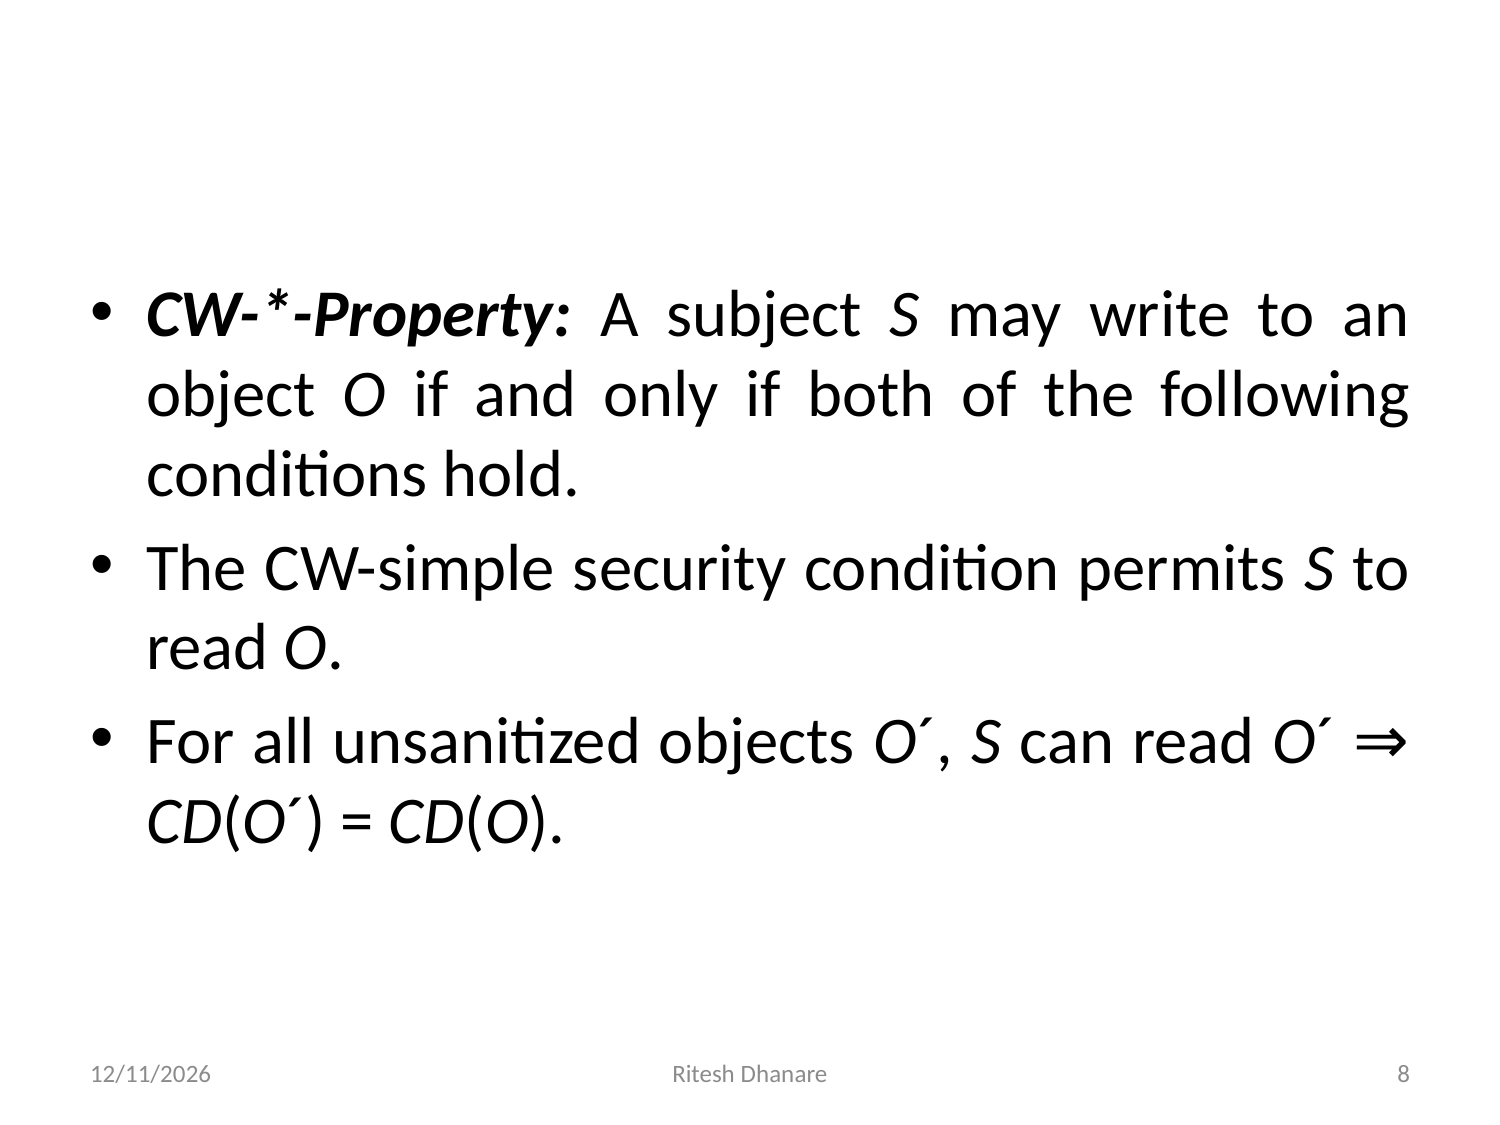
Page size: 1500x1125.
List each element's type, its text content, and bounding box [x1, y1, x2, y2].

footer Ritesh Dhanare [512, 1042, 988, 1103]
list CW-*-Property: A subject S may write to an object O if and only if both of the following conditions hold. The CW-simple security condition permits S to read O. For all unsanitized objects O´, S can read O´ ⇒ CD(O´) = CD(O). [75, 262, 1425, 1005]
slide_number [75, 1042, 425, 1103]
slide_number 8 [1074, 1042, 1425, 1103]
